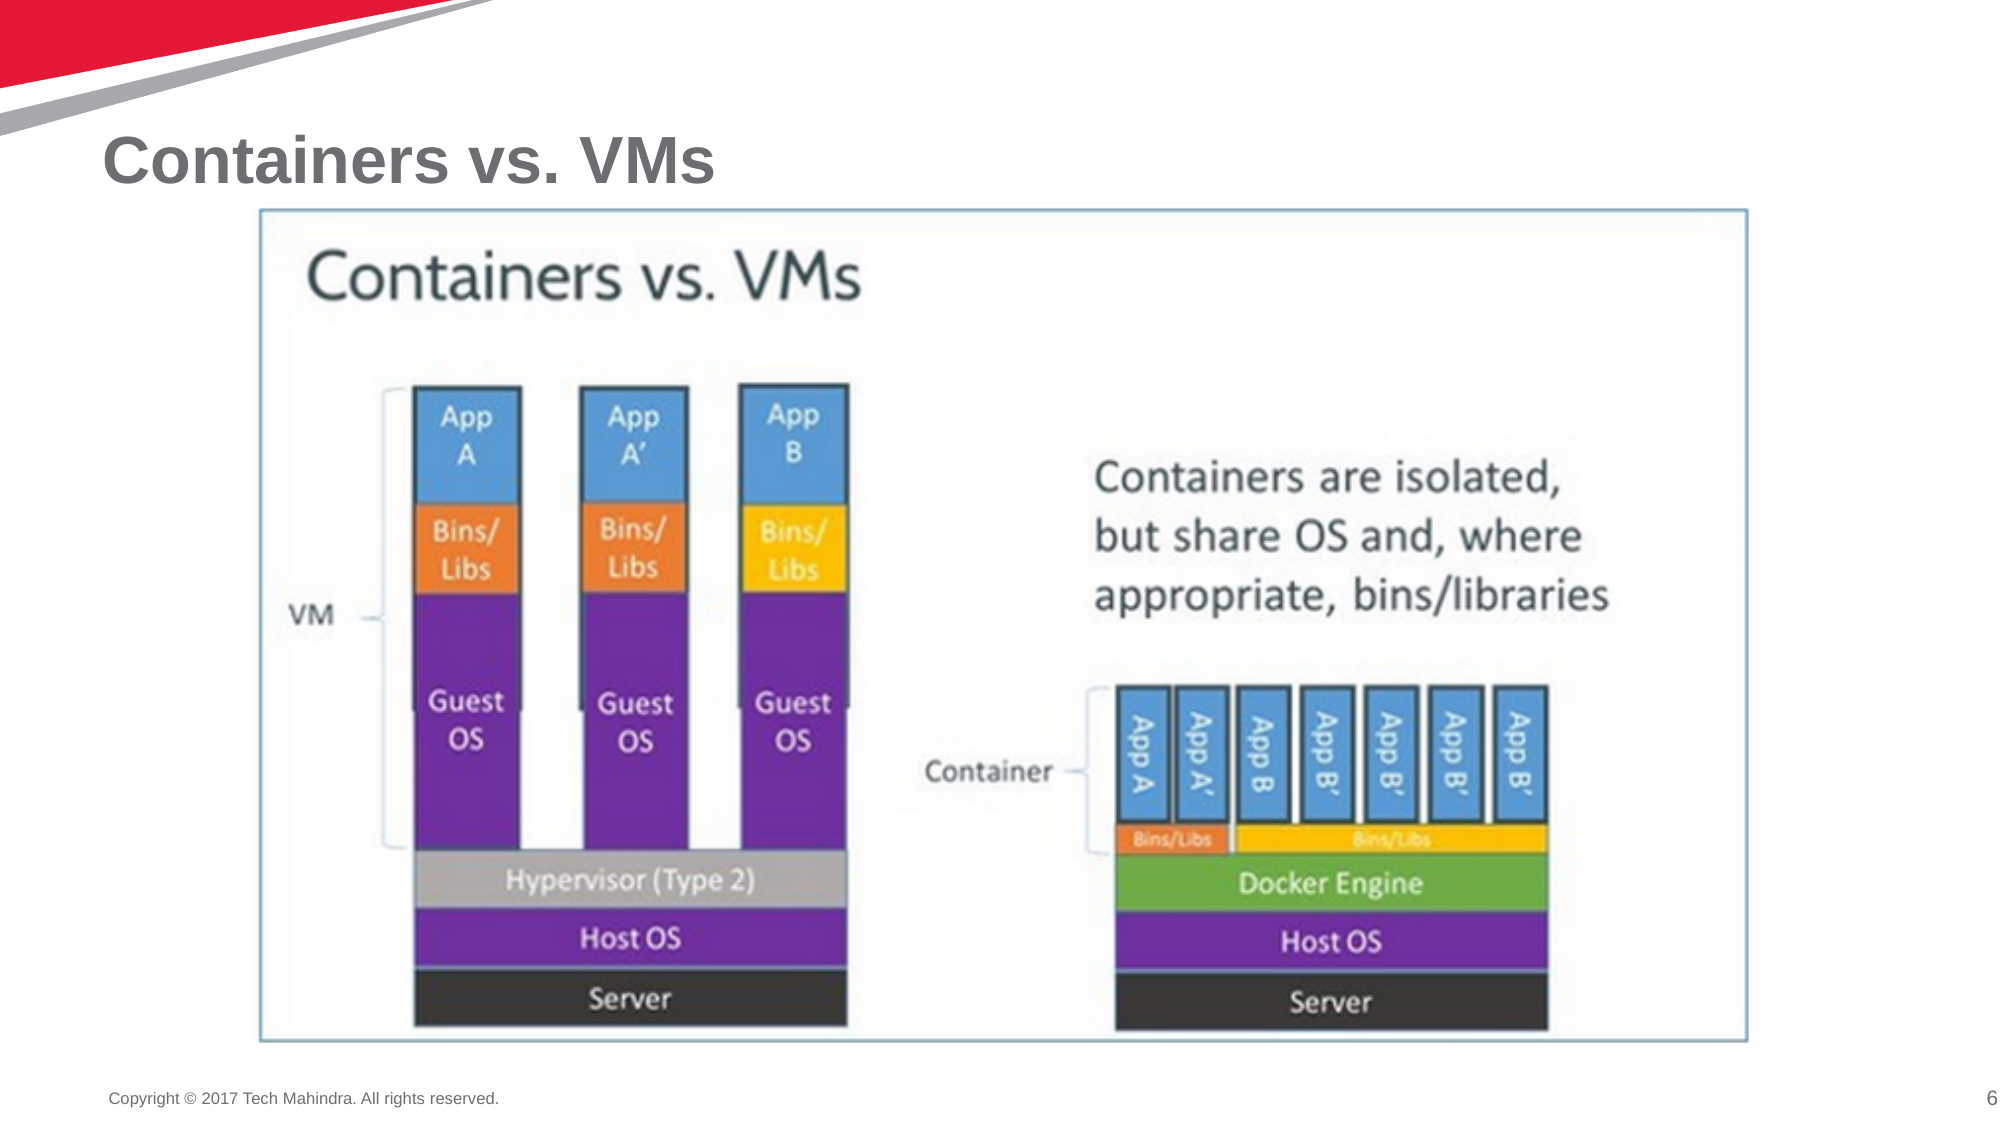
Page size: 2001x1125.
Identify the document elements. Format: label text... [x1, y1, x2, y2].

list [239, 197, 1761, 1055]
picture [0, 0, 497, 136]
title Containers vs. VMs [102, 116, 1899, 198]
